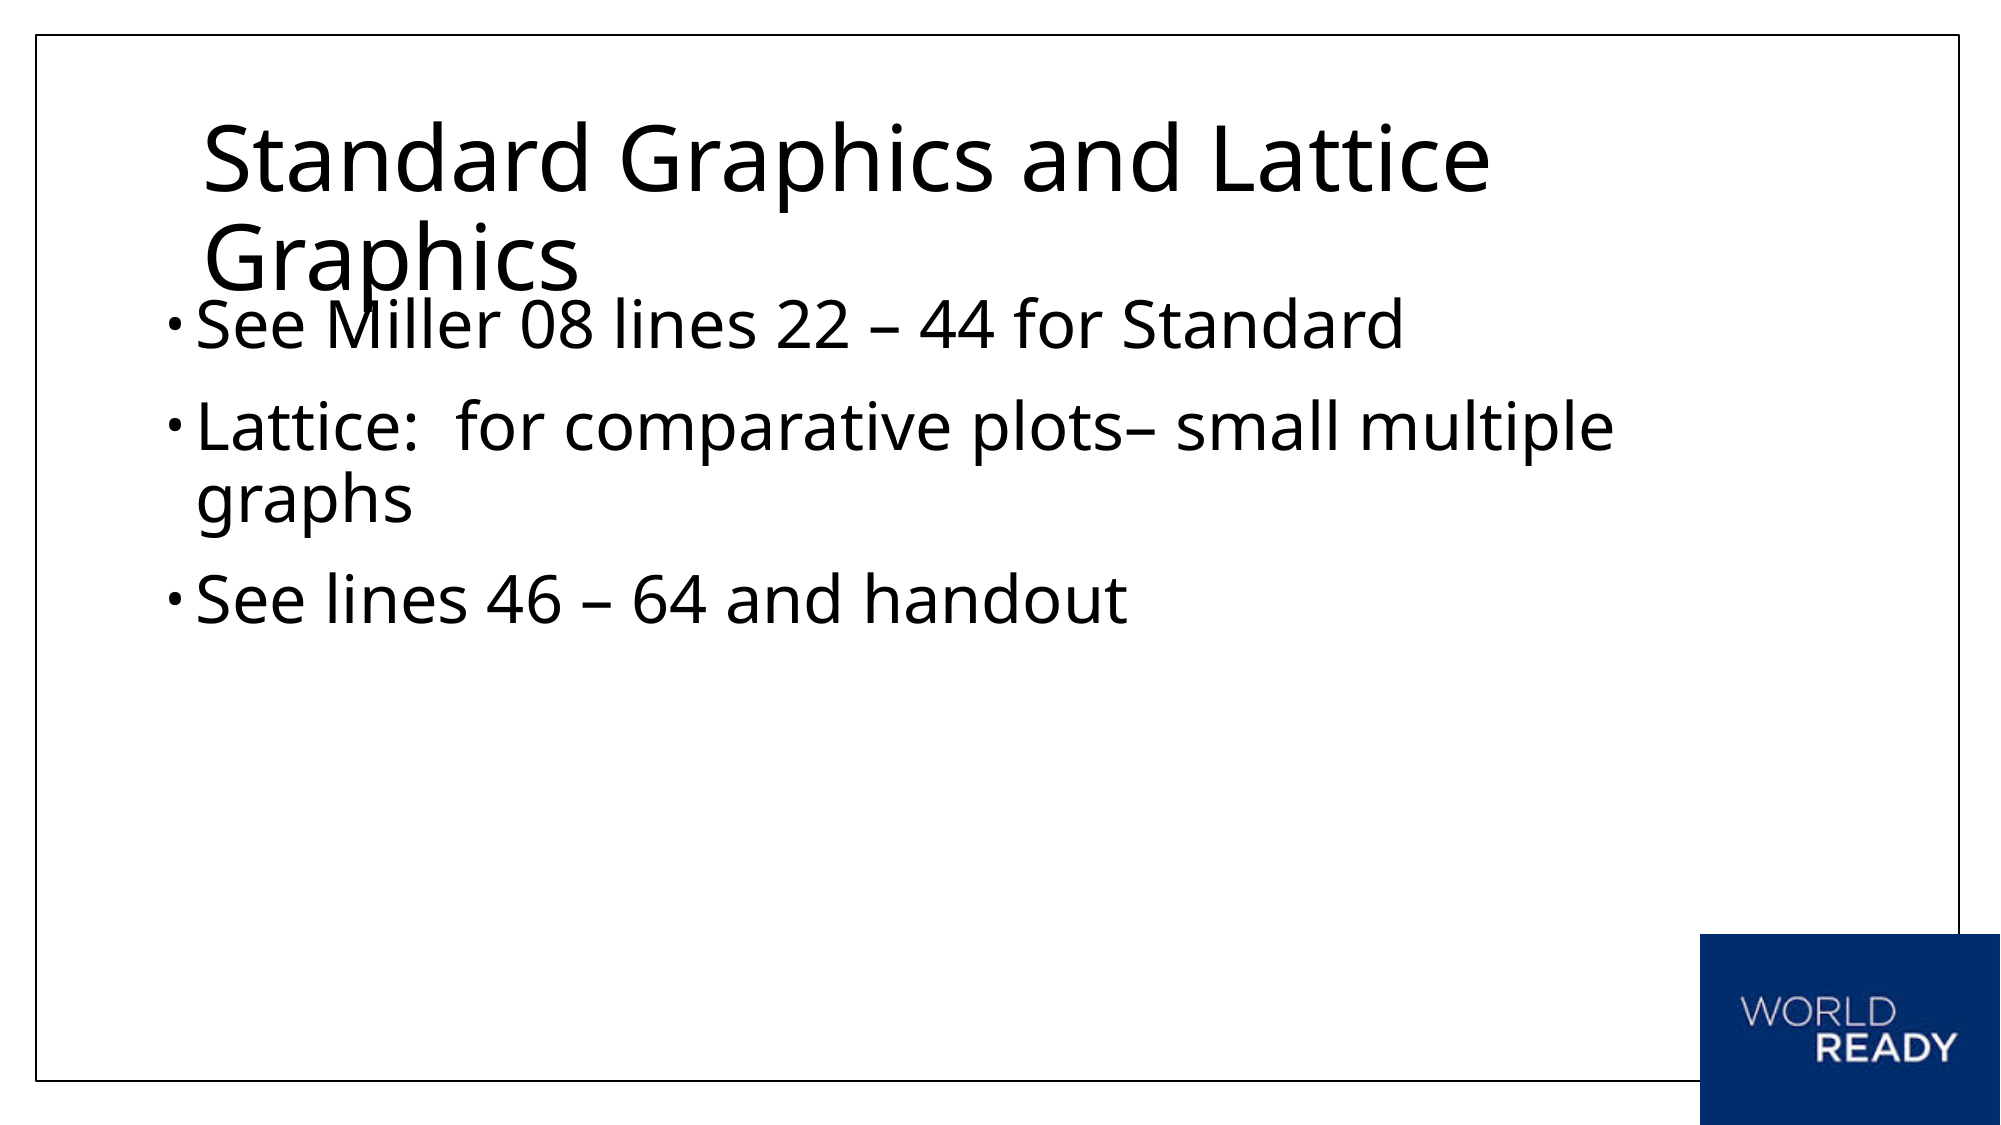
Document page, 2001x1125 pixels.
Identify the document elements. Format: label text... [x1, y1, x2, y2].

title Standard Graphics and Lattice Graphics [187, 99, 1808, 323]
list See Miller 08 lines 22 – 44 for Standard Lattice: for comparative plots– small multiple graphs See lines 46 – 64 and handout [142, 283, 1763, 947]
picture [1700, 934, 2000, 1125]
